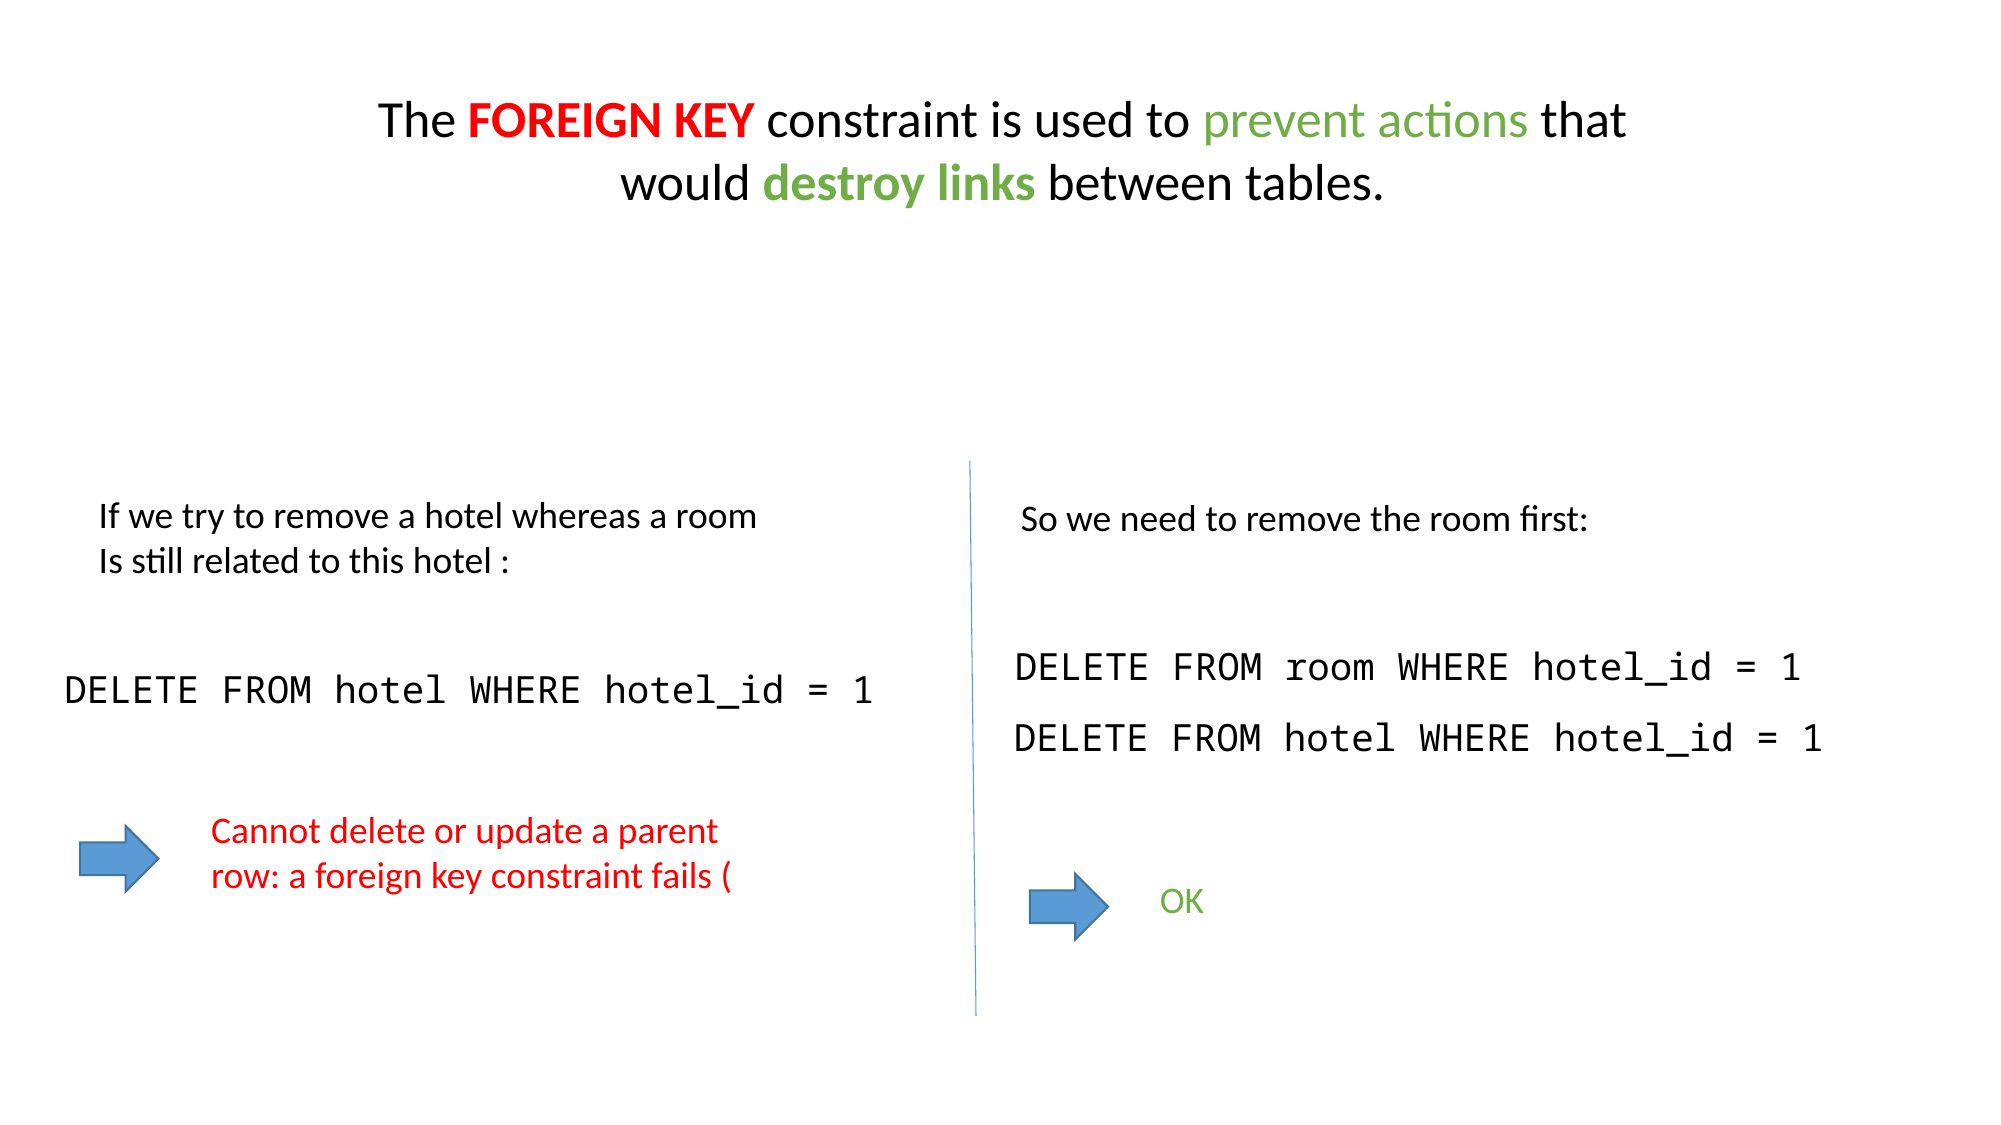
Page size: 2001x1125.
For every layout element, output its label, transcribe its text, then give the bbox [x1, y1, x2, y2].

text_box The FOREIGN KEY constraint is used to prevent actions that would destroy links between tables. [323, 78, 1682, 218]
text_box [79, 823, 160, 895]
text_box DELETE FROM hotel WHERE hotel_id = 1 [49, 659, 890, 719]
text_box So we need to remove the room first: [1006, 486, 1605, 546]
text_box Cannot delete or update a parent row: a foreign key constraint fails ( [196, 798, 805, 904]
text_box If we try to remove a hotel whereas a room Is still related to this hotel : [83, 484, 774, 589]
text_box DELETE FROM room WHERE hotel_id = 1 [1000, 635, 1818, 696]
text_box [1028, 871, 1110, 942]
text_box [969, 460, 977, 1017]
text_box DELETE FROM hotel WHERE hotel_id = 1 [999, 707, 1839, 767]
text_box OK [1145, 869, 1754, 929]
